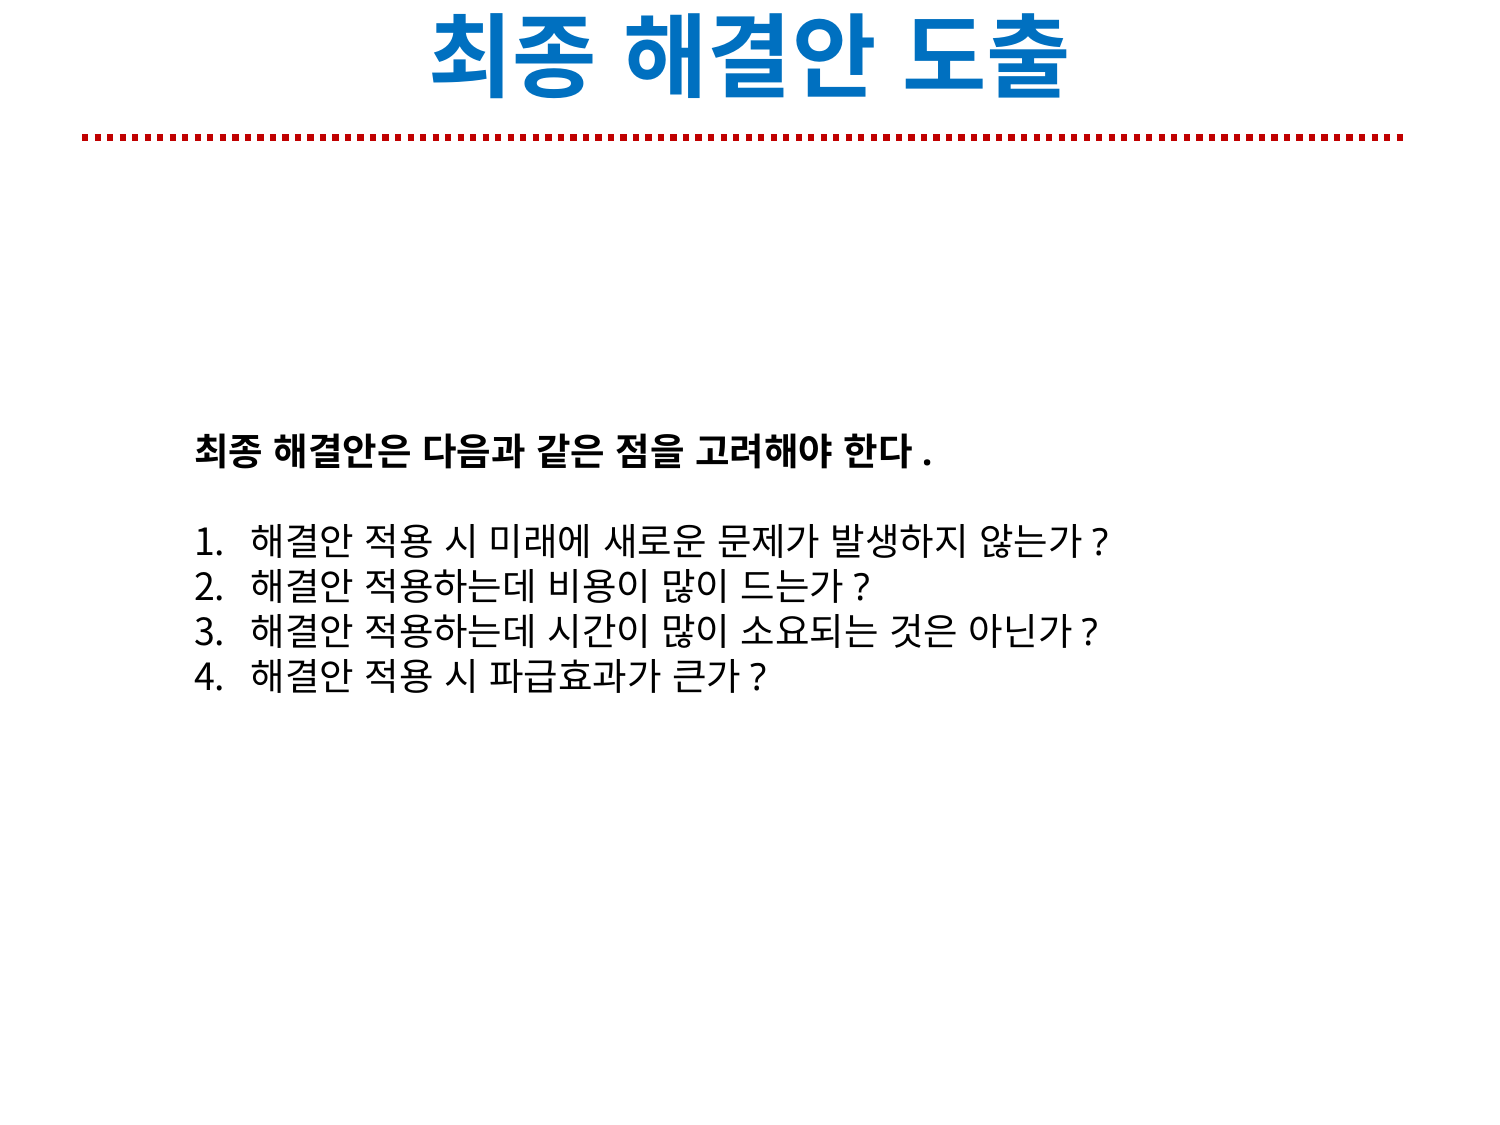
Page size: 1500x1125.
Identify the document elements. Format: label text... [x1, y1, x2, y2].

title 최종 해결안 도출 [0, 0, 1500, 125]
text_box 최종 해결안은 다음과 같은 점을 고려해야 한다. 해결안 적용 시 미래에 새로운 문제가 발생하지 않는가? 해결안 적용하는데 비용이 많이 드는가? 해결안 적용하는데 시간이 많이 소요되는 것은 아닌가? 해결안 적용 시 파급효과가 큰가? [179, 420, 1124, 706]
